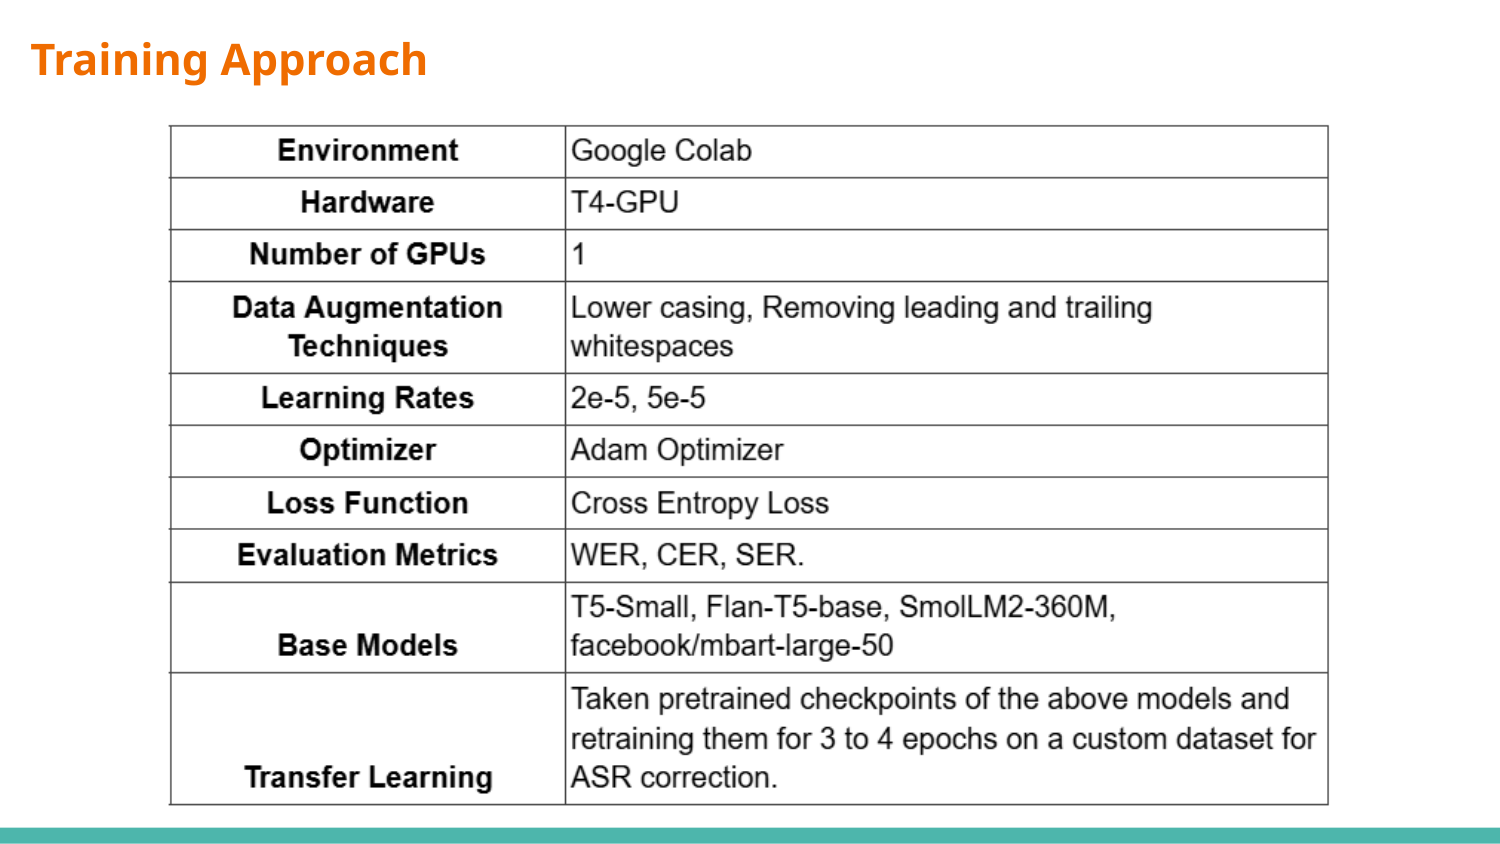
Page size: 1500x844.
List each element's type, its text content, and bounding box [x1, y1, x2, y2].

picture [160, 114, 1335, 814]
text_box [17, 99, 1483, 687]
title Training Approach [15, 17, 1480, 100]
